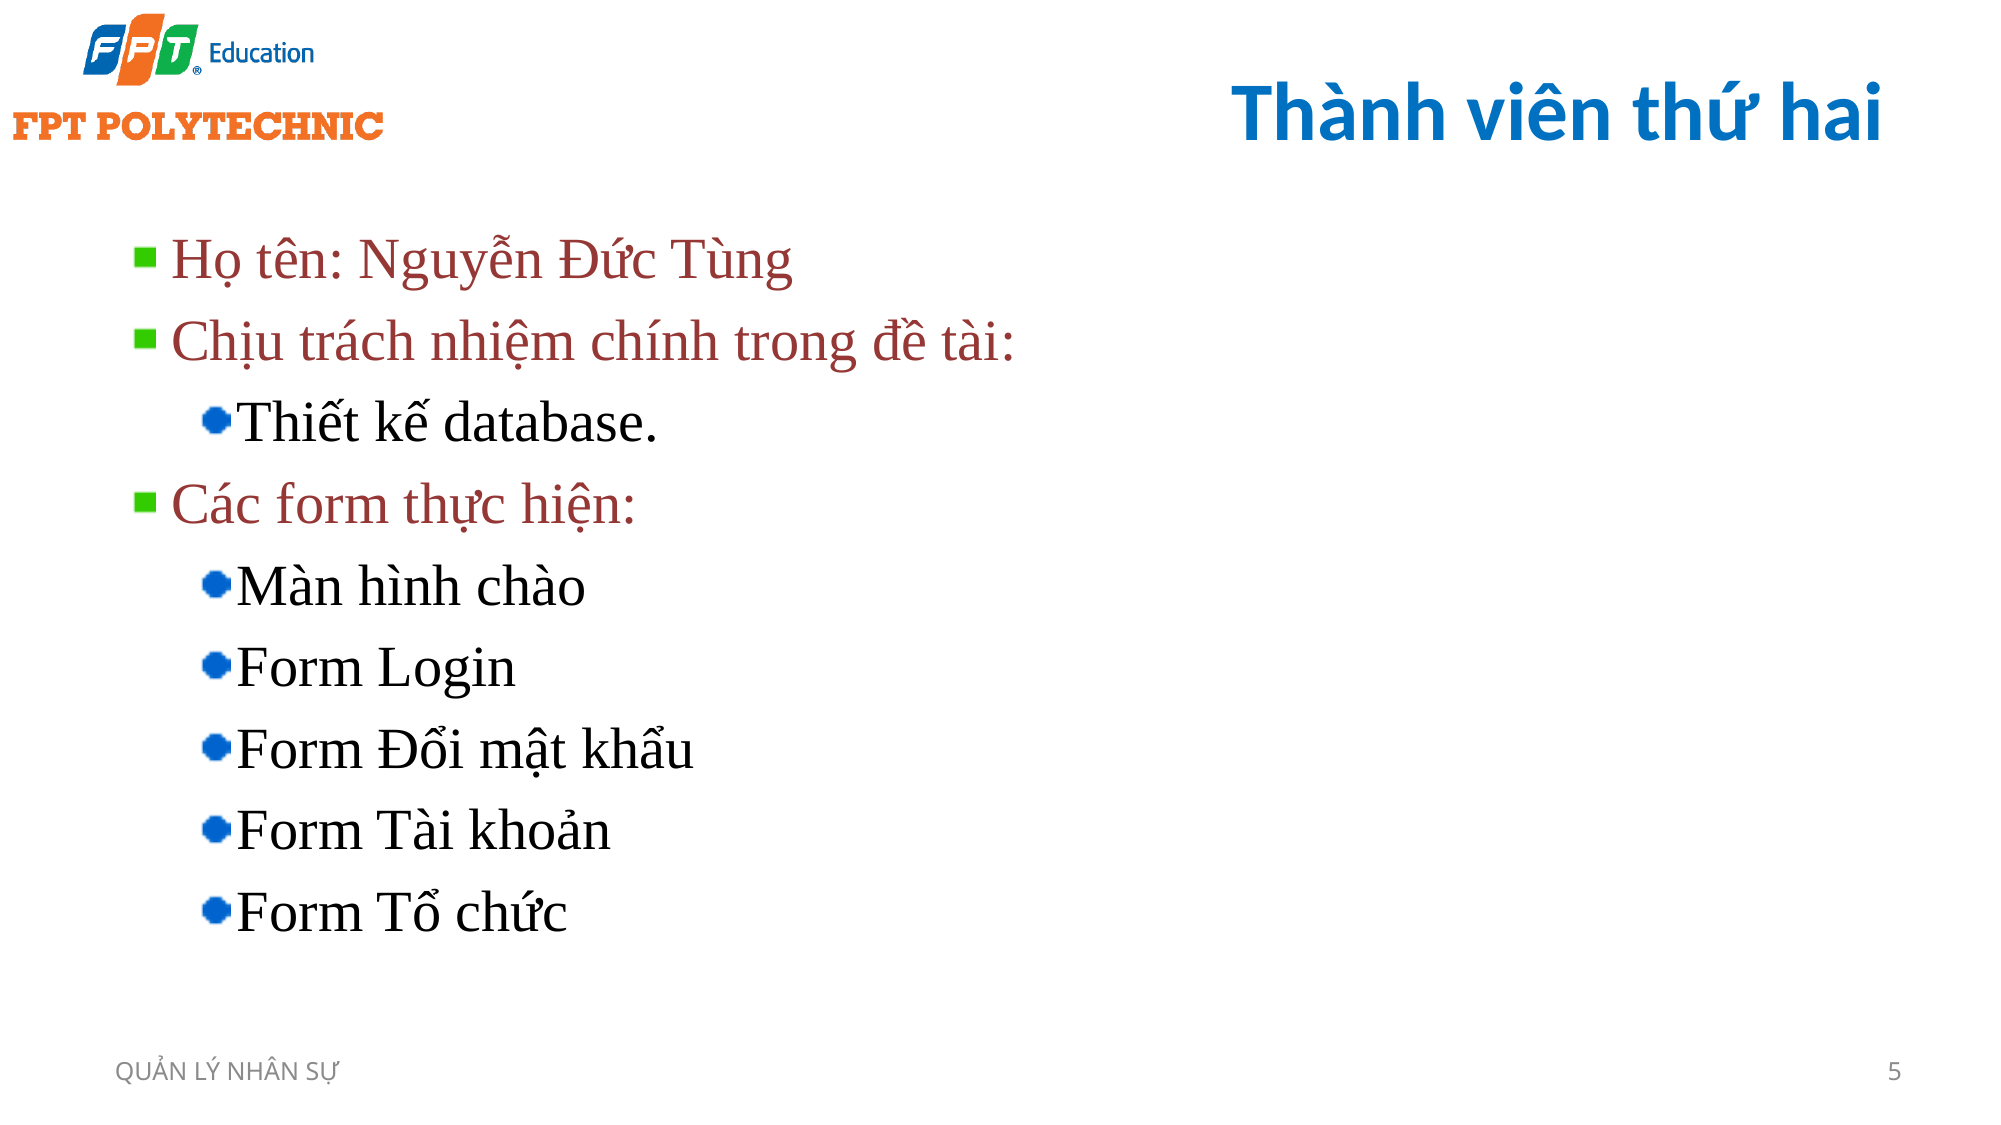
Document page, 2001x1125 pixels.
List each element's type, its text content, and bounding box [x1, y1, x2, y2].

picture [0, 1, 396, 152]
picture [189, 642, 231, 684]
list Họ tên: Nguyễn Đức Tùng Chịu trách nhiệm chính trong đề tài: Thiết kế database. Các form thực hiện: Màn hình chào Form Login Form Đổi mật khẩu Form Tài khoản Form Tổ chức [99, 212, 1451, 1006]
picture [189, 887, 231, 929]
footer QUẢN LÝ NHÂN SỰ [99, 1040, 1434, 1100]
title Thành viên thứ hai [1162, 1, 1901, 213]
picture [114, 479, 156, 521]
picture [189, 397, 231, 439]
slide_number 5 [1449, 1042, 1917, 1103]
picture [189, 806, 231, 848]
picture [189, 561, 231, 603]
picture [114, 234, 156, 276]
picture [189, 724, 231, 766]
picture [114, 316, 156, 357]
